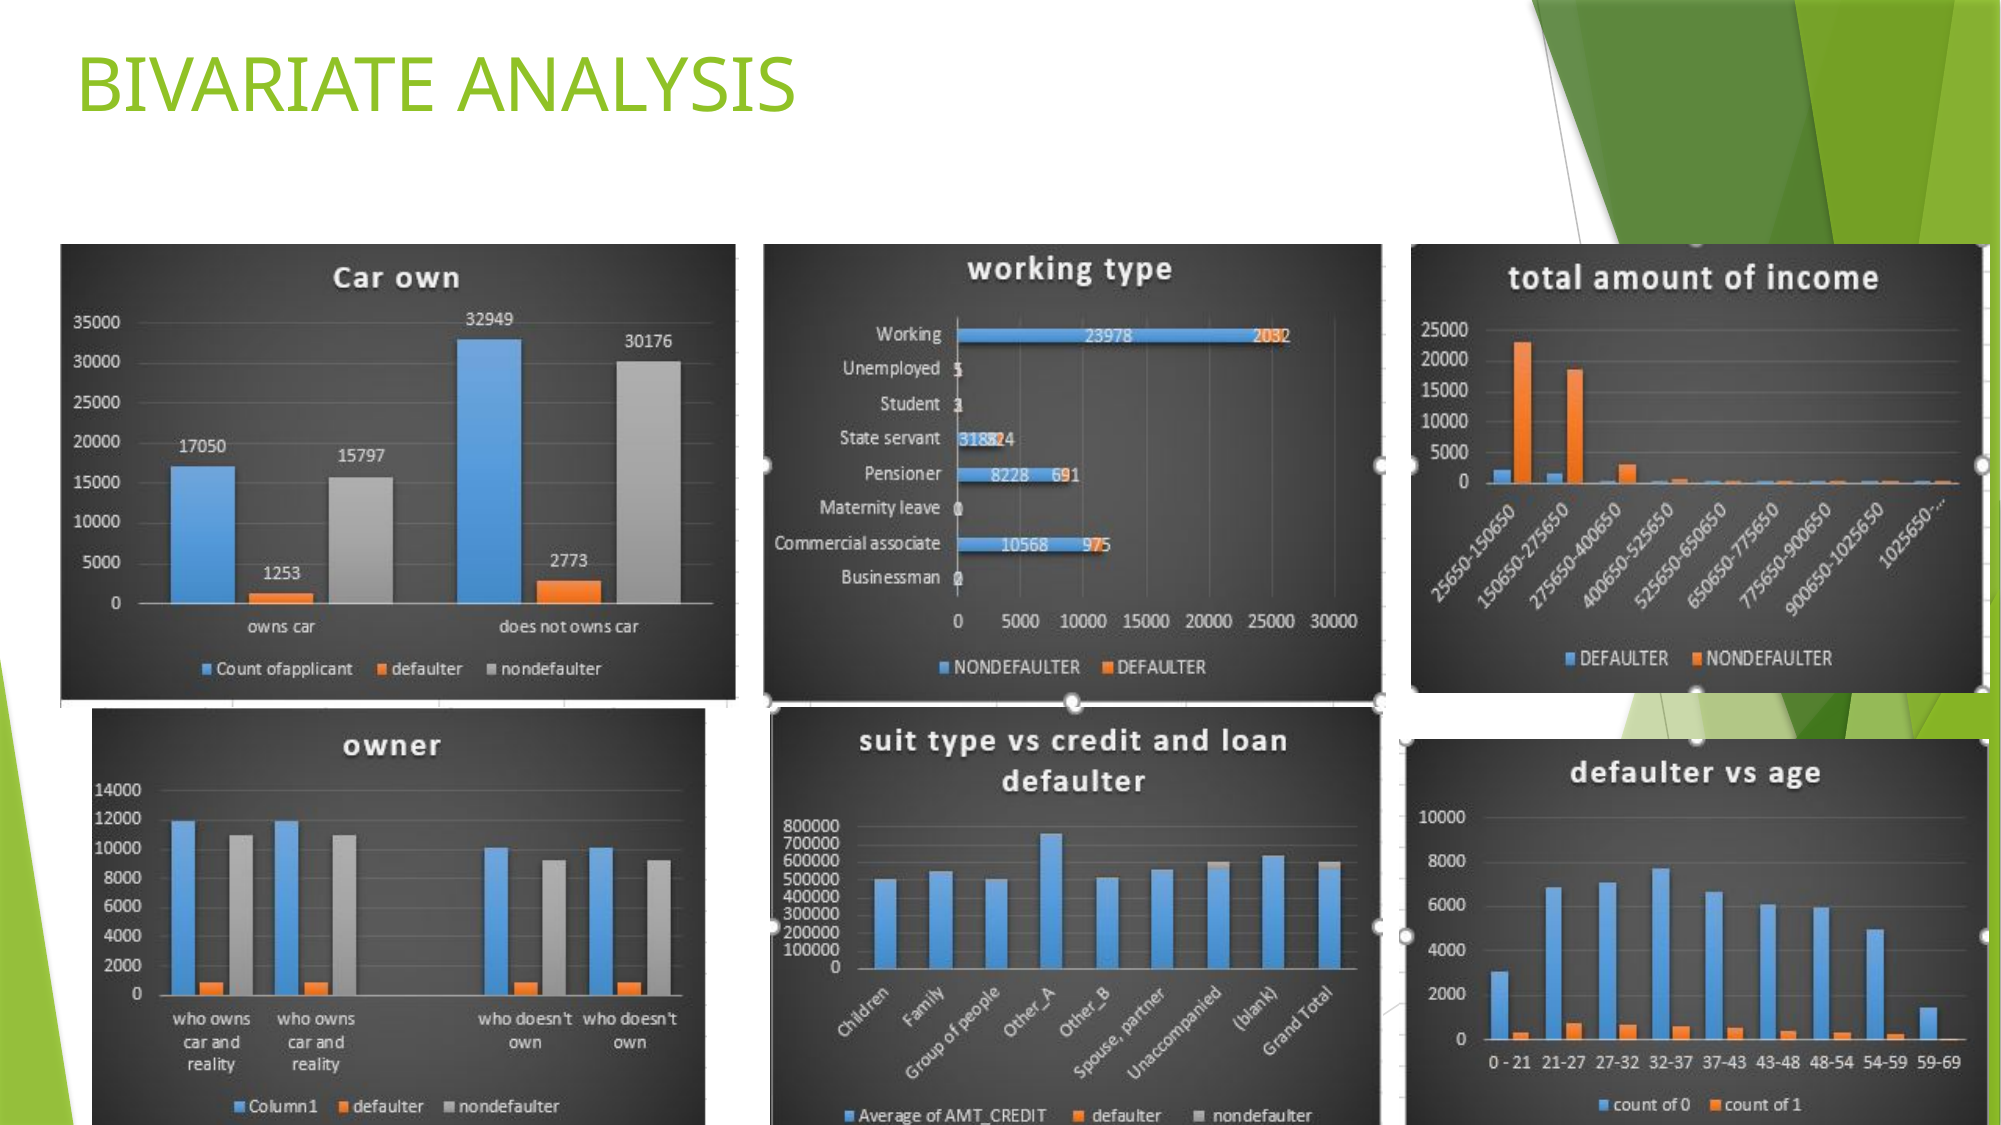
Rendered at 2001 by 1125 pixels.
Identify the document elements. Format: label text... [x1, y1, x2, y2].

picture [1398, 738, 1989, 1125]
title BIVARIATE ANALYSIS [60, 29, 1522, 210]
picture [1410, 244, 1990, 693]
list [59, 244, 739, 708]
picture [91, 707, 707, 1125]
picture [763, 244, 1387, 1125]
